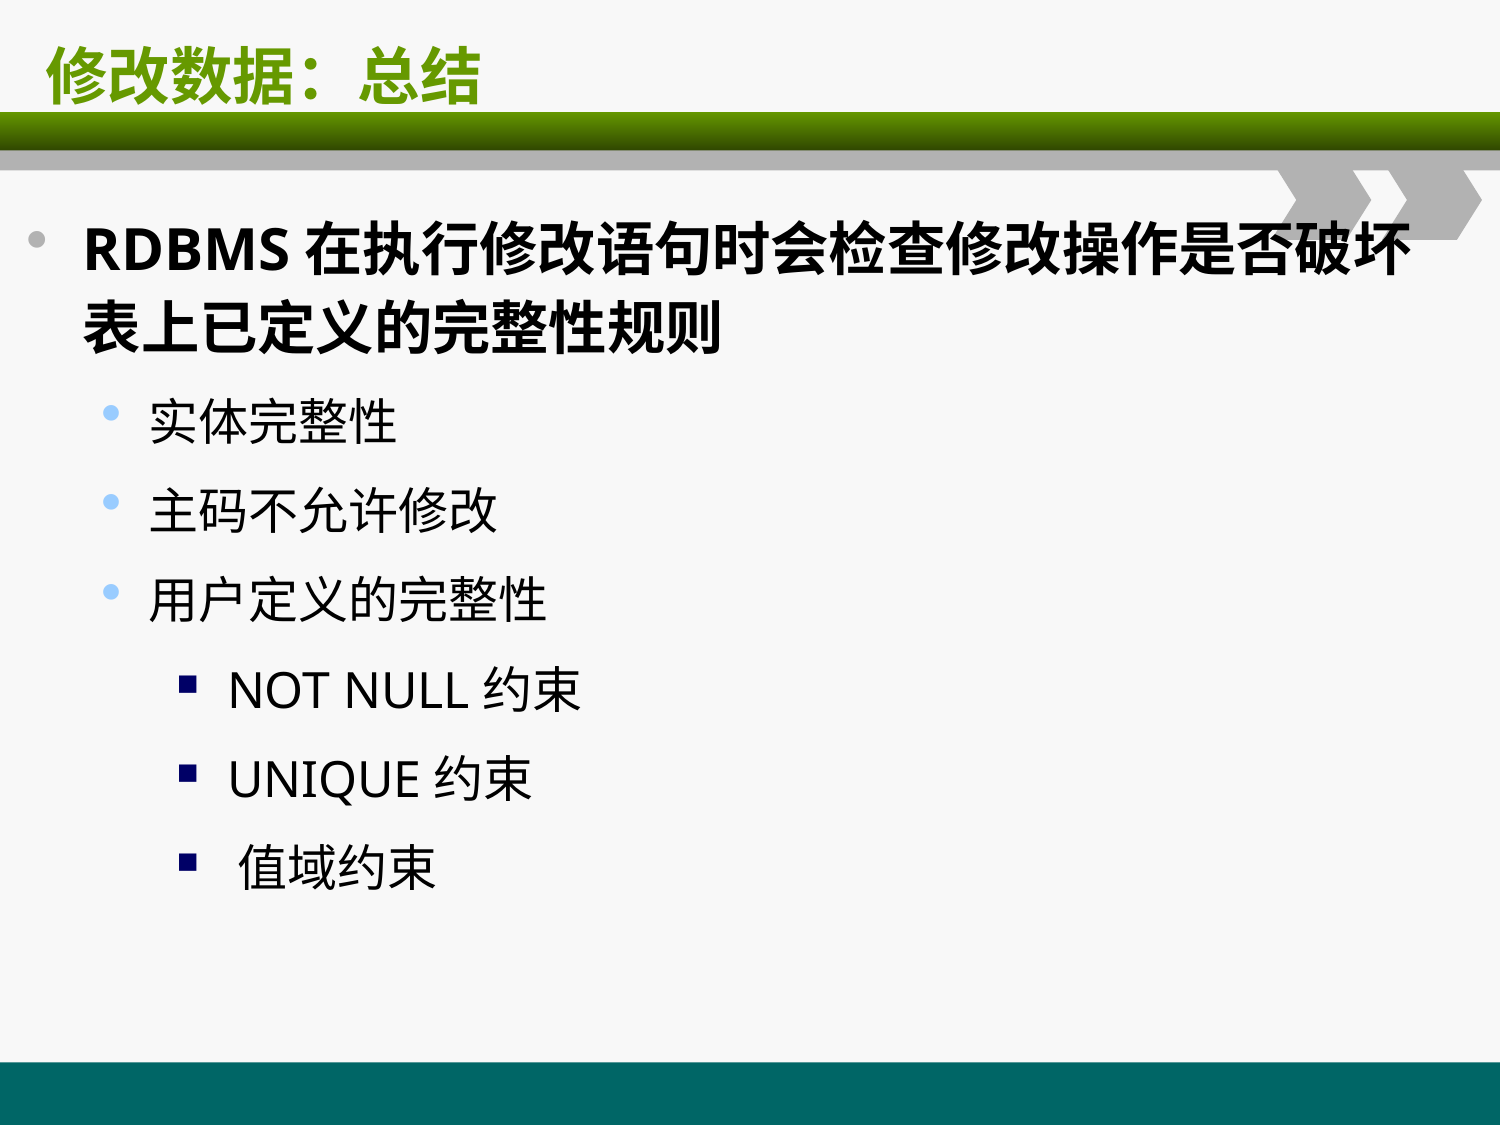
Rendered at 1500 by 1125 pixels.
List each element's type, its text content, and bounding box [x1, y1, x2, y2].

title 修改数据：总结 [30, 24, 1463, 125]
list RDBMS在执行修改语句时会检查修改操作是否破坏表上已定义的完整性规则 实体完整性 主码不允许修改 用户定义的完整性 NOT NULL约束 UNIQUE约束 值域约束 [11, 195, 1482, 1046]
